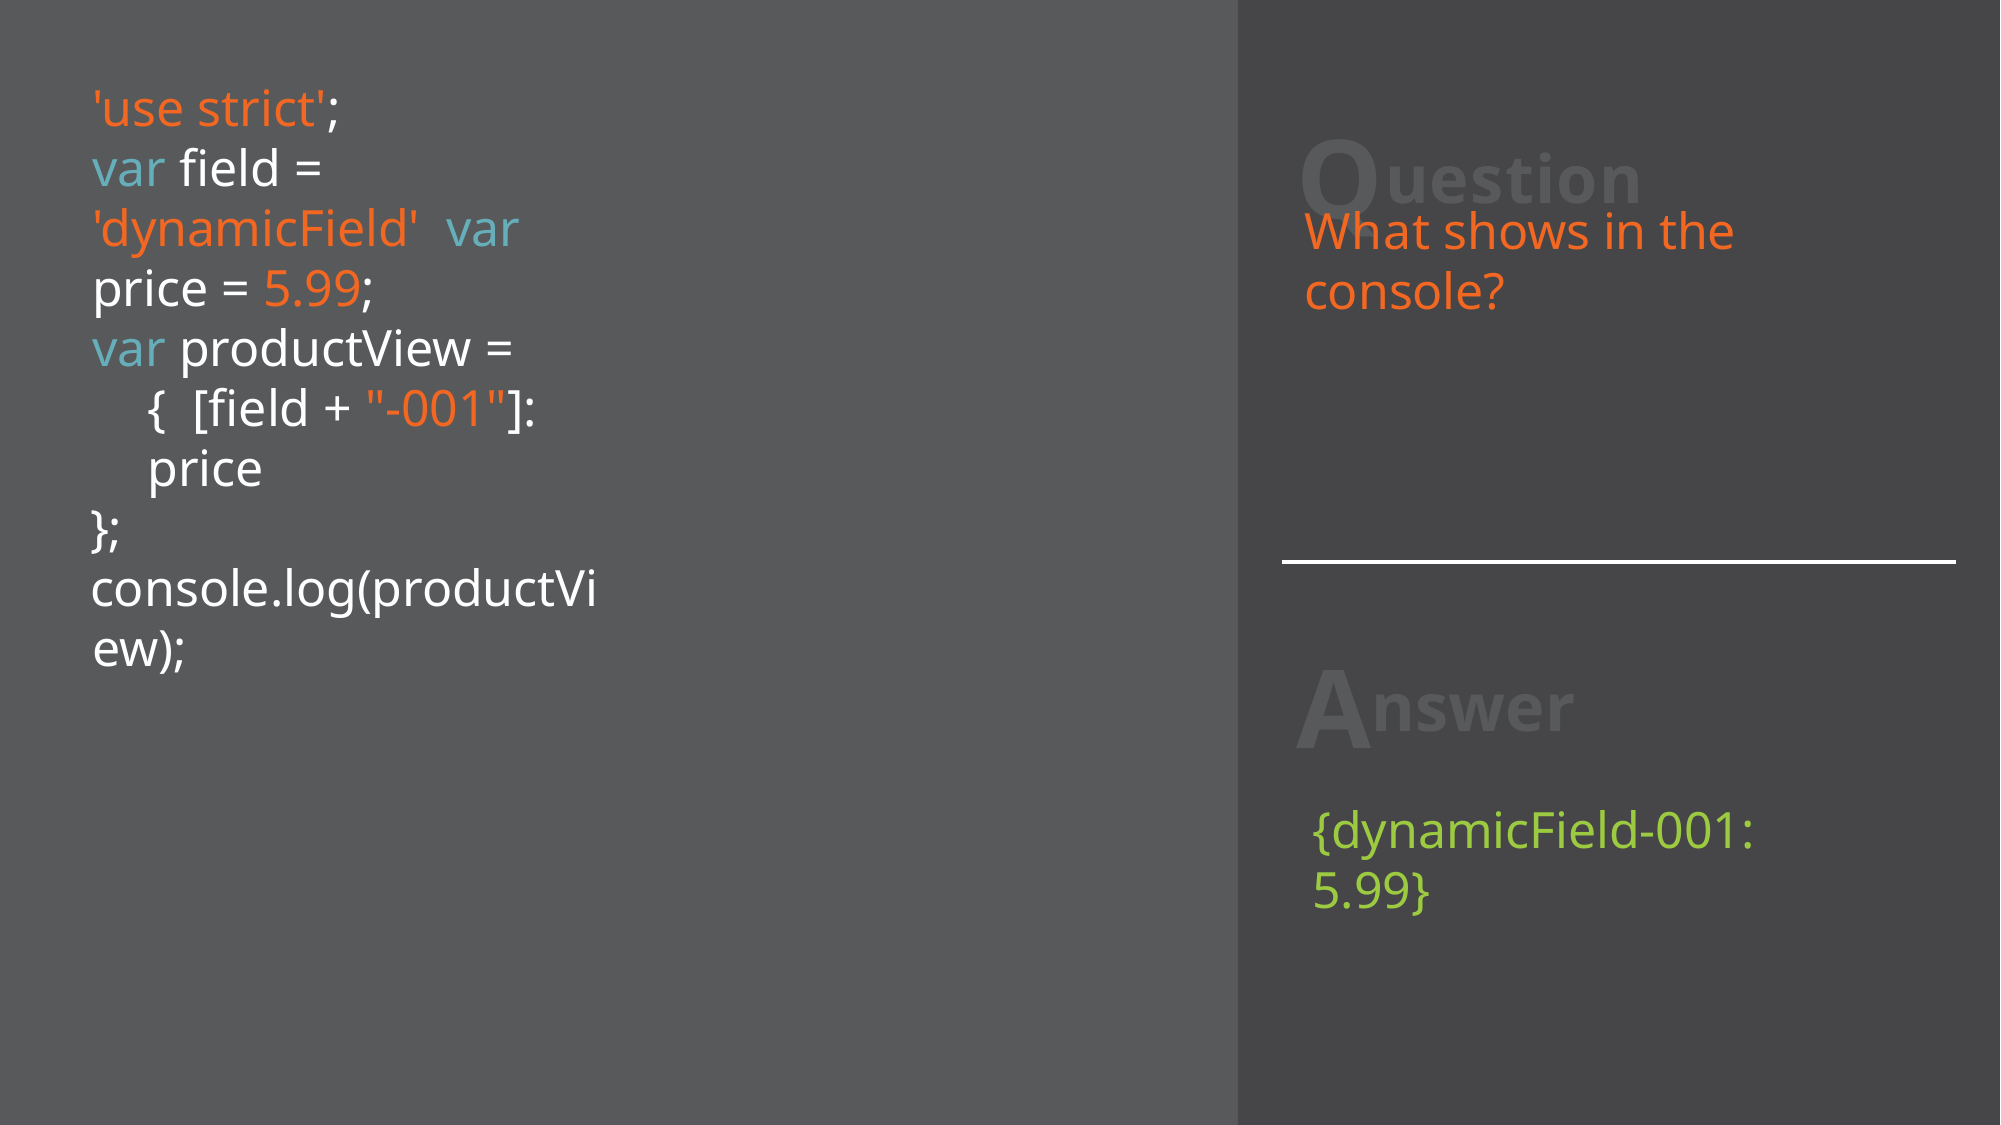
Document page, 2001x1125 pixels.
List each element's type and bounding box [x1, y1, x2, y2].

text_box [0, 0, 2000, 1125]
